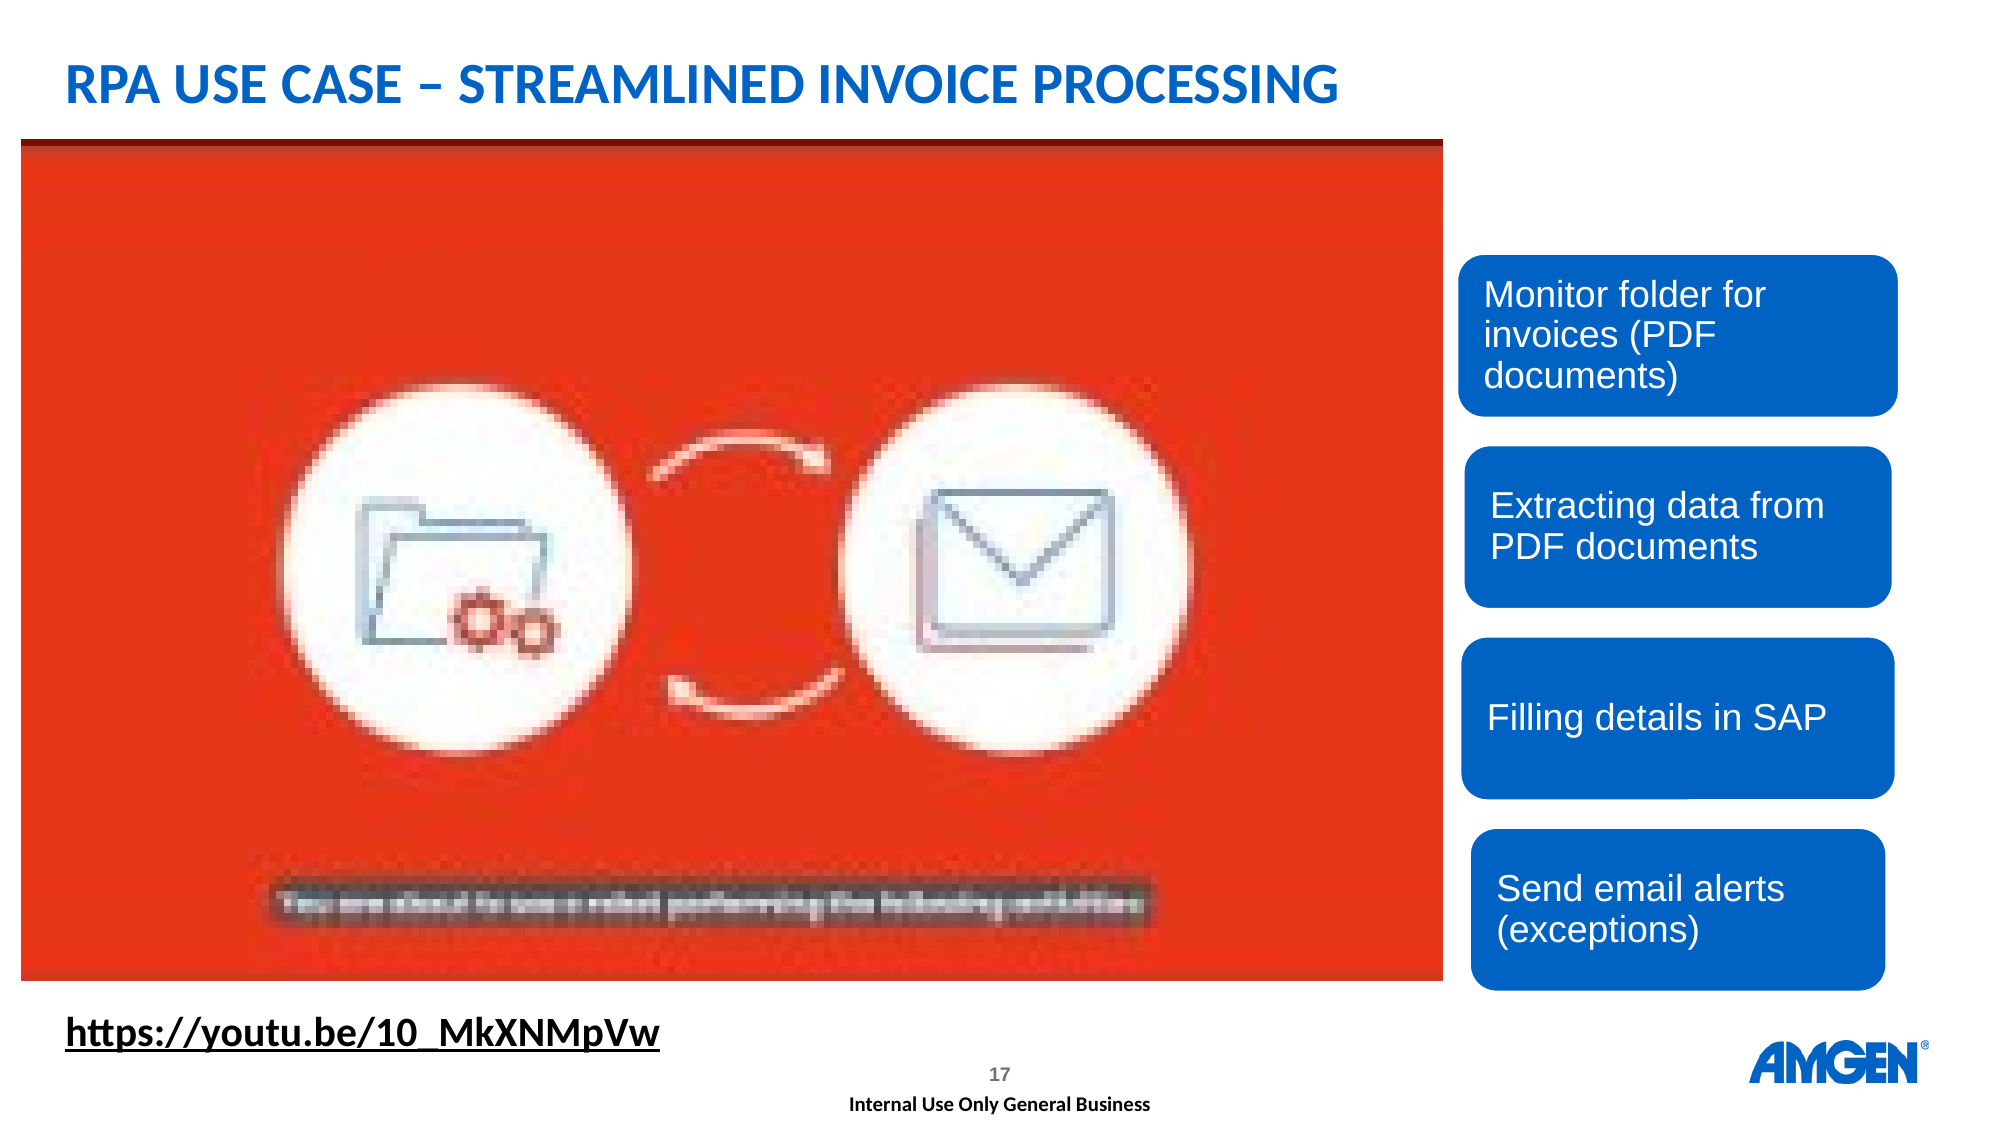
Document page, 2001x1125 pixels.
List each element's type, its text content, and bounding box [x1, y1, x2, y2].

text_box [19, 138, 1444, 982]
picture [1749, 1040, 1929, 1084]
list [1376, 248, 1980, 998]
text_box https://youtu.be/10_MkXNMpVw [50, 997, 1053, 1062]
title RPA use case – streamlined Invoice processing [50, 37, 1892, 124]
